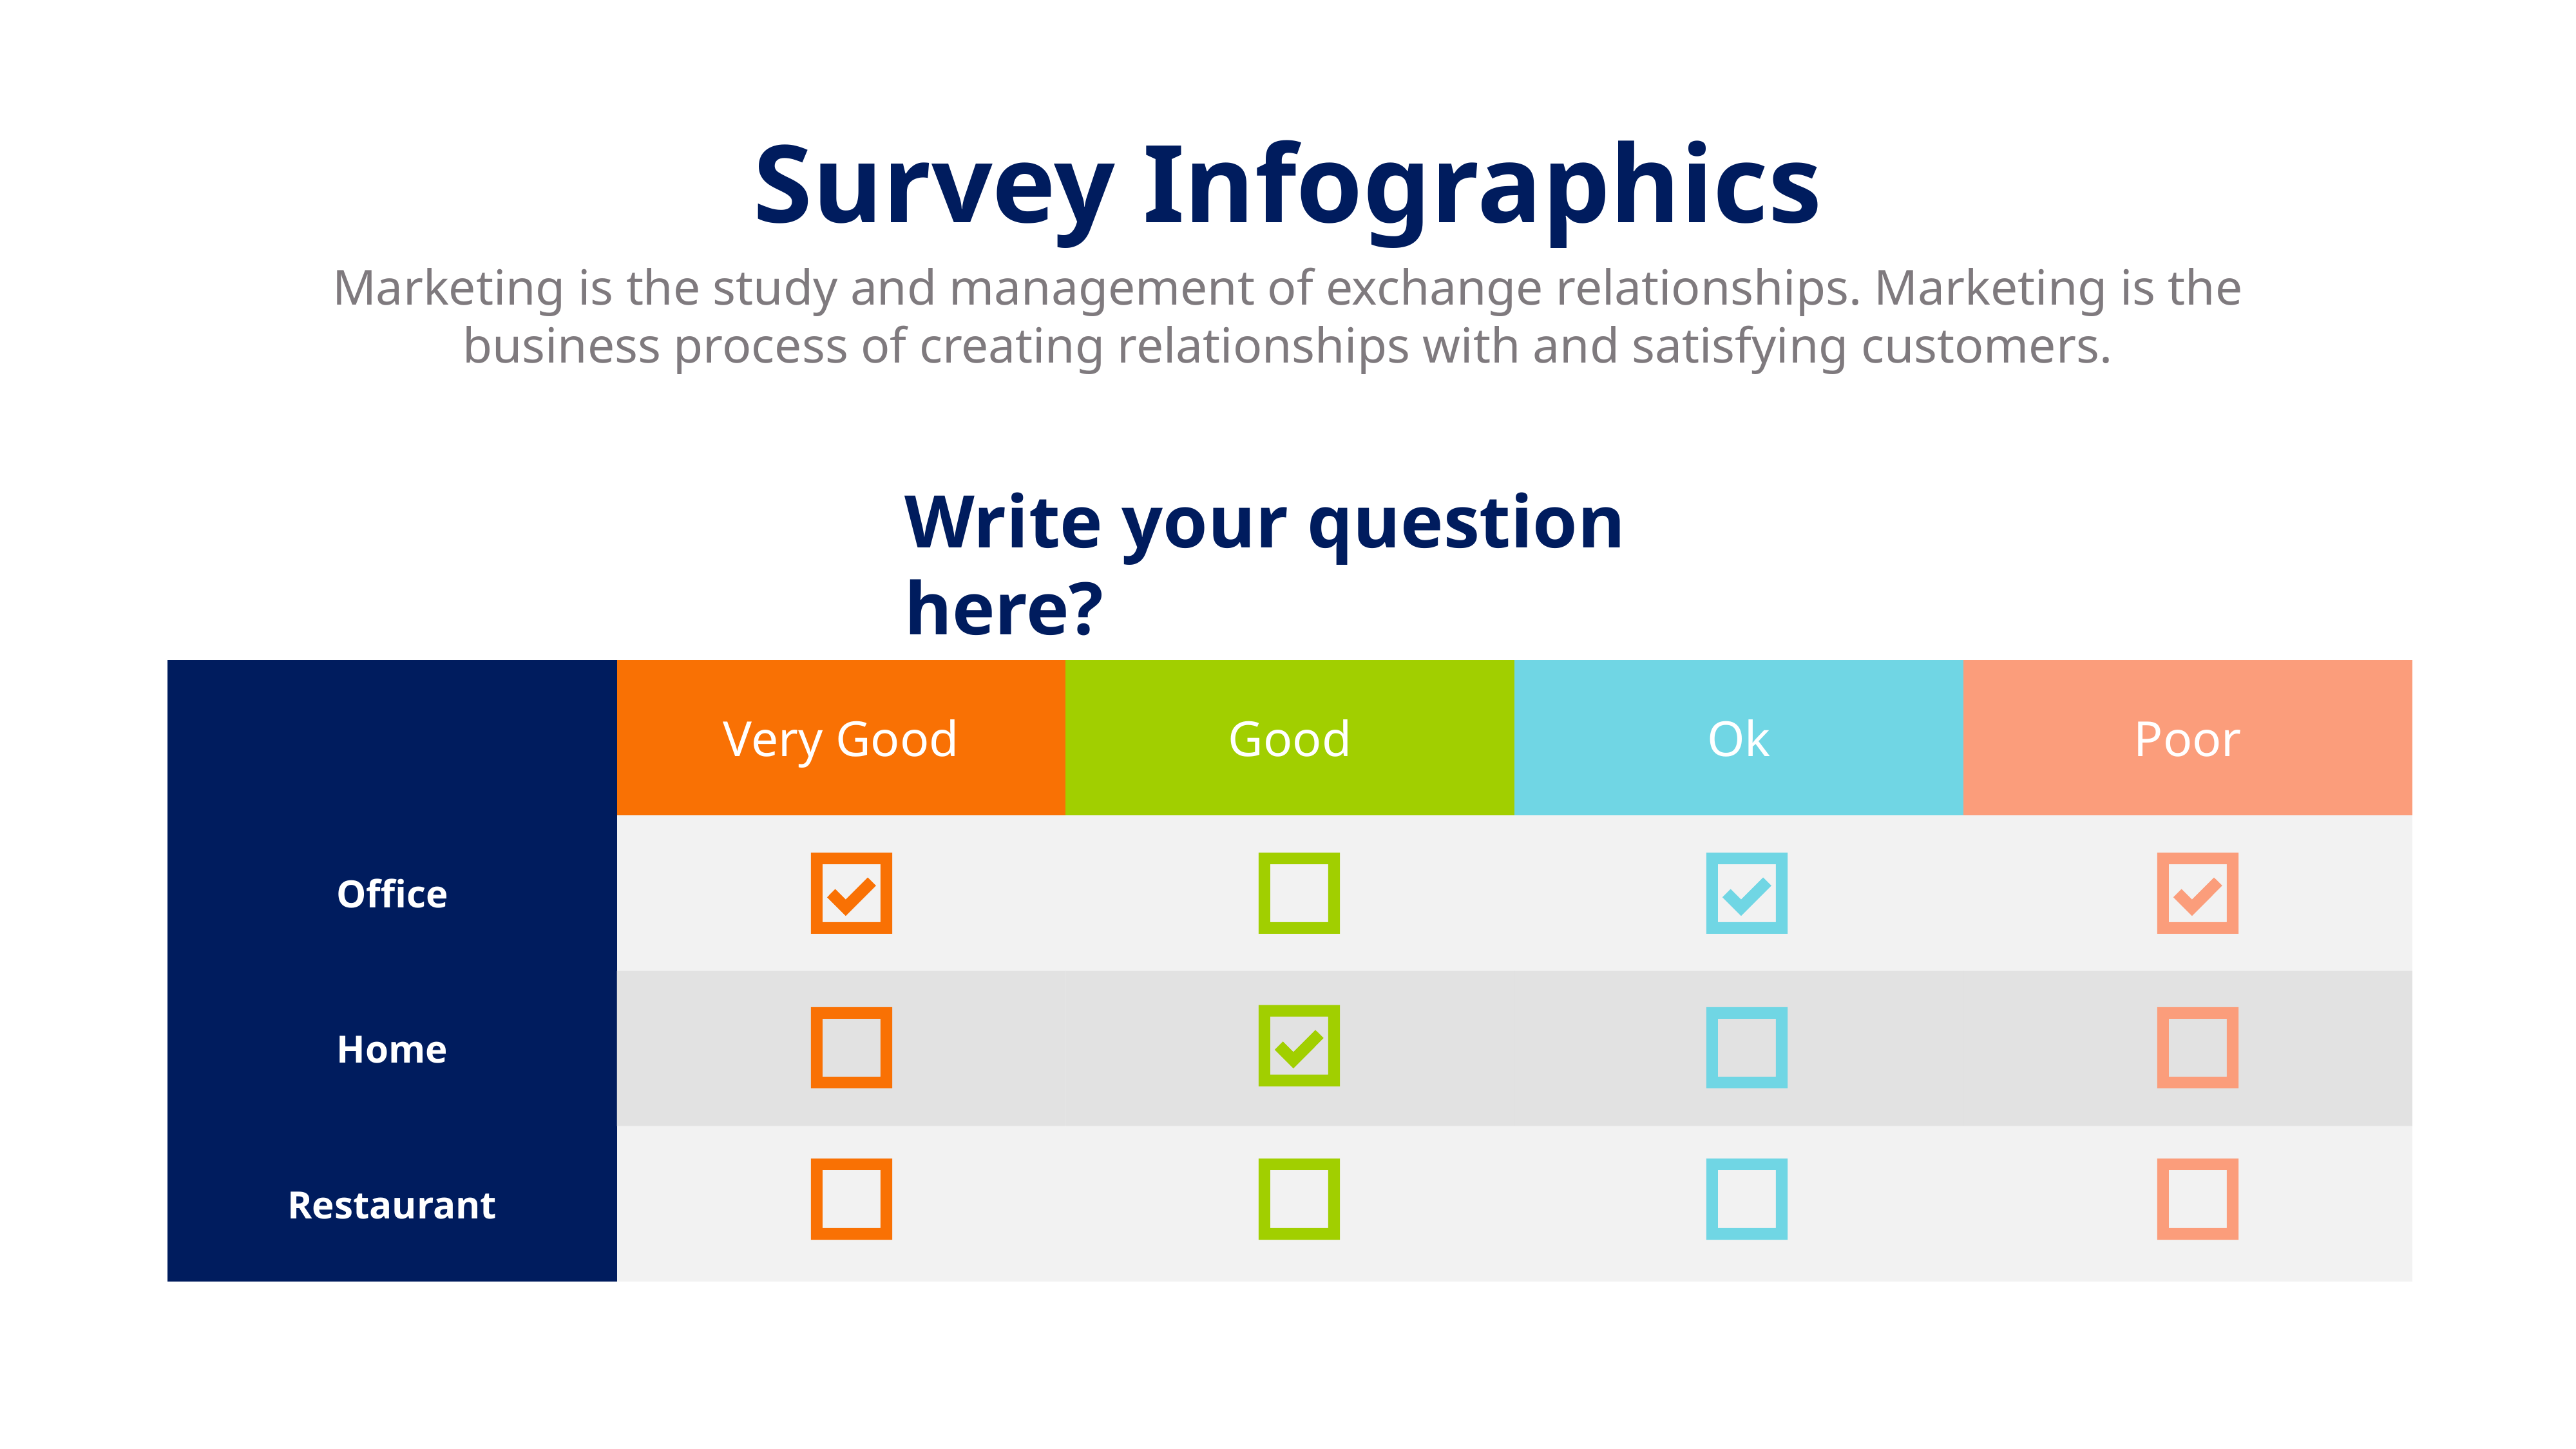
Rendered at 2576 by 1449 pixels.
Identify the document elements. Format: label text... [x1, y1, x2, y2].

table_cell [617, 971, 1065, 1126]
table_header Poor [1963, 660, 2412, 815]
text_box [1258, 1158, 1340, 1240]
table_cell [1514, 971, 1963, 1126]
text_box [1706, 852, 1788, 934]
text_box Write your question here? [895, 470, 1788, 654]
table_cell [1963, 971, 2412, 1126]
text_box [1274, 1030, 1324, 1068]
table_cell [617, 1126, 1065, 1282]
table_header Good [1065, 660, 1514, 815]
text_box [1258, 1005, 1340, 1086]
table_cell Restaurant [167, 1126, 617, 1282]
table_header Ok [1514, 660, 1963, 815]
text_box [2157, 852, 2239, 934]
table_header Very Good [617, 660, 1065, 815]
table_header [167, 660, 617, 815]
text_box [810, 1158, 893, 1240]
text_box [1258, 852, 1340, 934]
table_cell [1065, 815, 1514, 971]
text_box Survey Infographics [743, 110, 1833, 249]
table_cell Home [167, 971, 617, 1126]
table_cell [1065, 971, 1514, 1126]
table_cell [1963, 815, 2412, 971]
text_box [810, 852, 893, 934]
text_box Marketing is the study and management of exchange relationships. Marketing is the business process of creating relationships with and satisfying customers. [281, 251, 2295, 377]
text_box [810, 1007, 893, 1088]
table_cell Office [167, 815, 617, 971]
table_cell [1514, 815, 1963, 971]
text_box [1706, 1158, 1788, 1240]
text_box [2157, 1007, 2239, 1088]
table_cell [1065, 1126, 1514, 1282]
text_box [2173, 877, 2222, 916]
text_box [1722, 877, 1771, 916]
text_box [826, 877, 876, 916]
table_cell [617, 815, 1065, 971]
table_cell [1963, 1126, 2412, 1282]
table_cell [1514, 1126, 1963, 1282]
text_box [1706, 1007, 1788, 1088]
text_box [2157, 1158, 2239, 1240]
